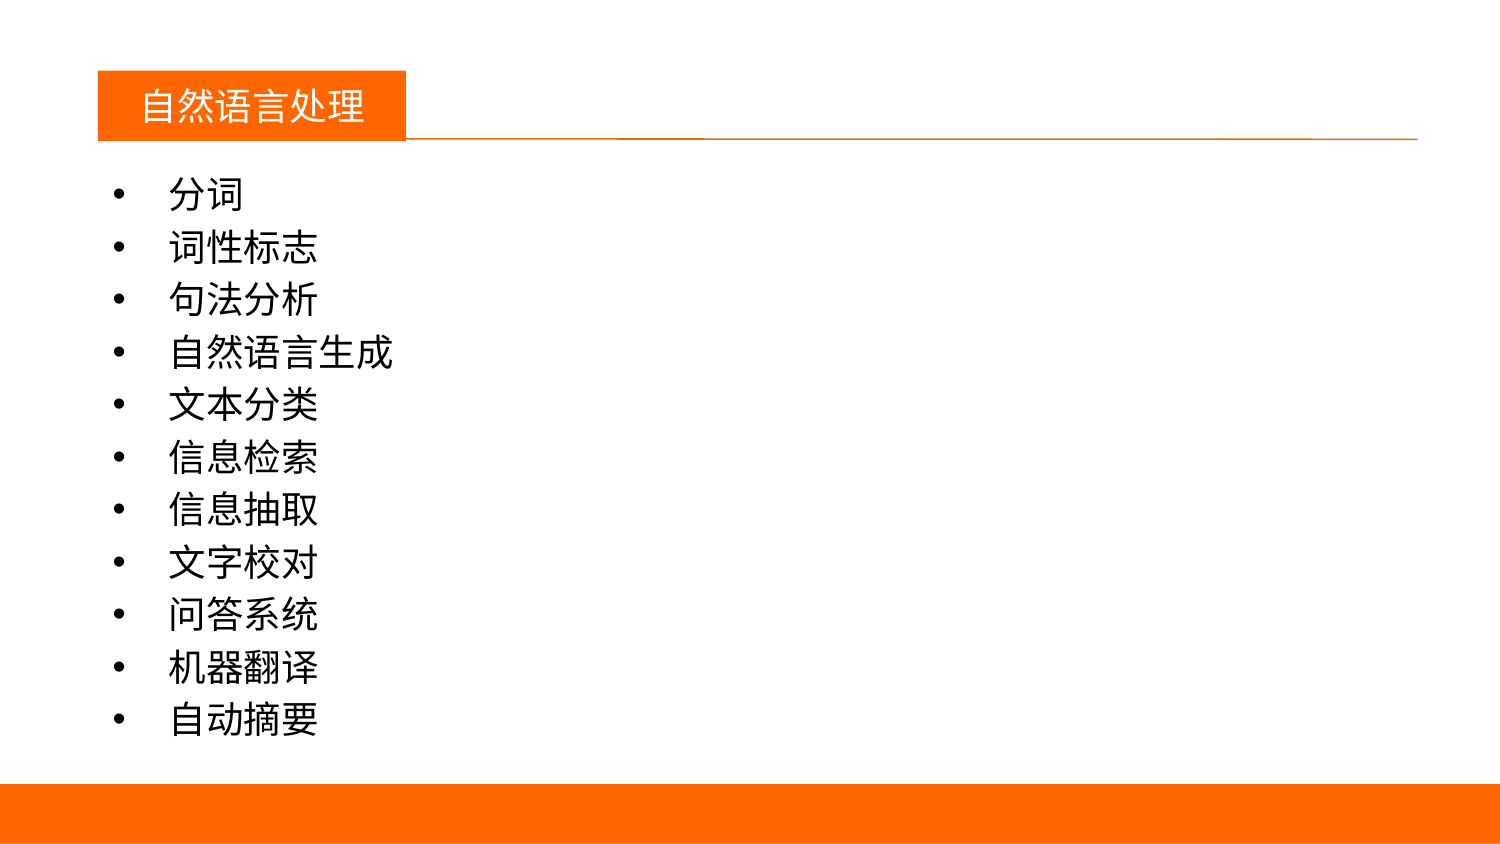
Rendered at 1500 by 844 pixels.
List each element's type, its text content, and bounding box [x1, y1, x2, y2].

text_box [0, 782, 1500, 844]
text_box 自然语言处理 [96, 68, 408, 143]
text_box [99, 70, 130, 147]
text_box 分词 词性标志 句法分析 自然语言生成 文本分类 信息检索 信息抽取 文字校对 问答系统 机器翻译 自动摘要 [97, 164, 1418, 749]
